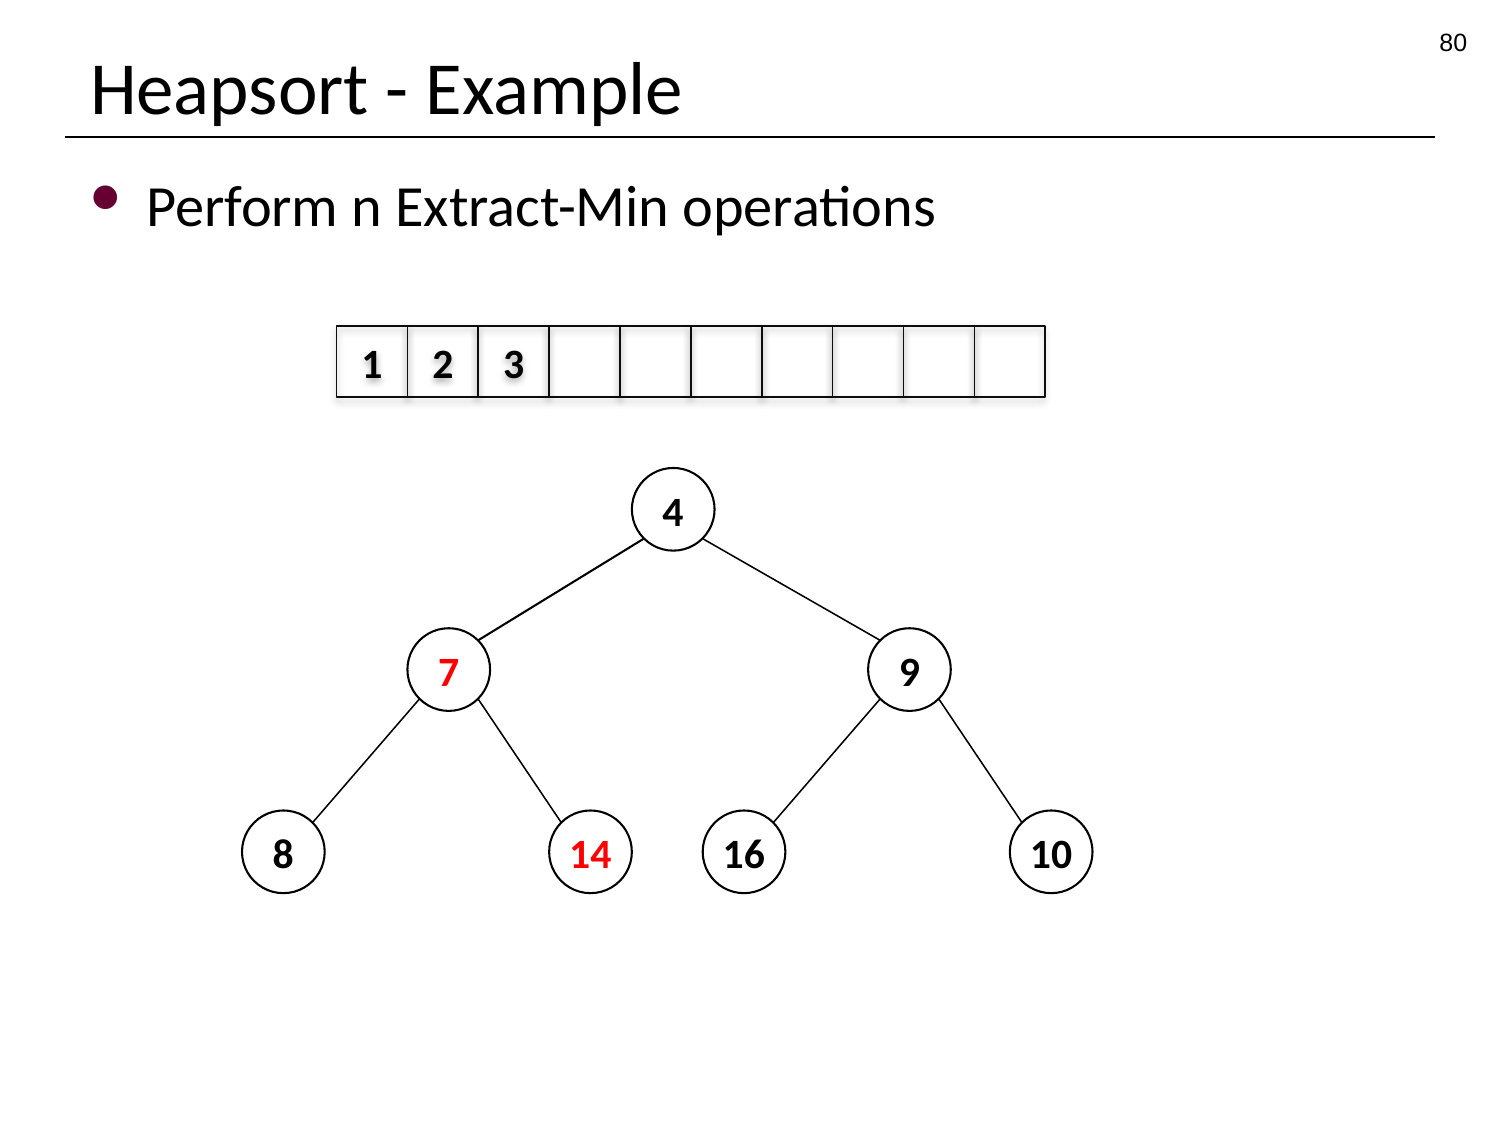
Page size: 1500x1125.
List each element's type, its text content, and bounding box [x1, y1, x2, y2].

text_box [702, 538, 881, 641]
text_box [690, 325, 760, 398]
text_box 10 [1009, 810, 1093, 894]
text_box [938, 698, 1023, 823]
text_box 7 [407, 628, 491, 711]
text_box [548, 325, 618, 398]
text_box 1 [336, 325, 406, 398]
text_box 4 [631, 467, 715, 551]
text_box 3 [478, 325, 547, 398]
text_box [619, 325, 689, 398]
title Heapsort - Example [75, 20, 1483, 138]
text_box 8 [242, 810, 325, 894]
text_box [477, 698, 562, 823]
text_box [773, 698, 881, 823]
text_box 14 [549, 810, 632, 894]
text_box [974, 325, 1046, 398]
text_box 2 [407, 325, 476, 398]
text_box [903, 325, 973, 398]
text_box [312, 698, 420, 823]
text_box [832, 325, 902, 398]
text_box 16 [702, 810, 786, 894]
slide_number 80 [1131, 18, 1483, 62]
text_box 9 [868, 628, 951, 711]
list Perform n Extract-Min operations [75, 160, 1425, 1094]
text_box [477, 538, 645, 641]
text_box [761, 325, 831, 398]
